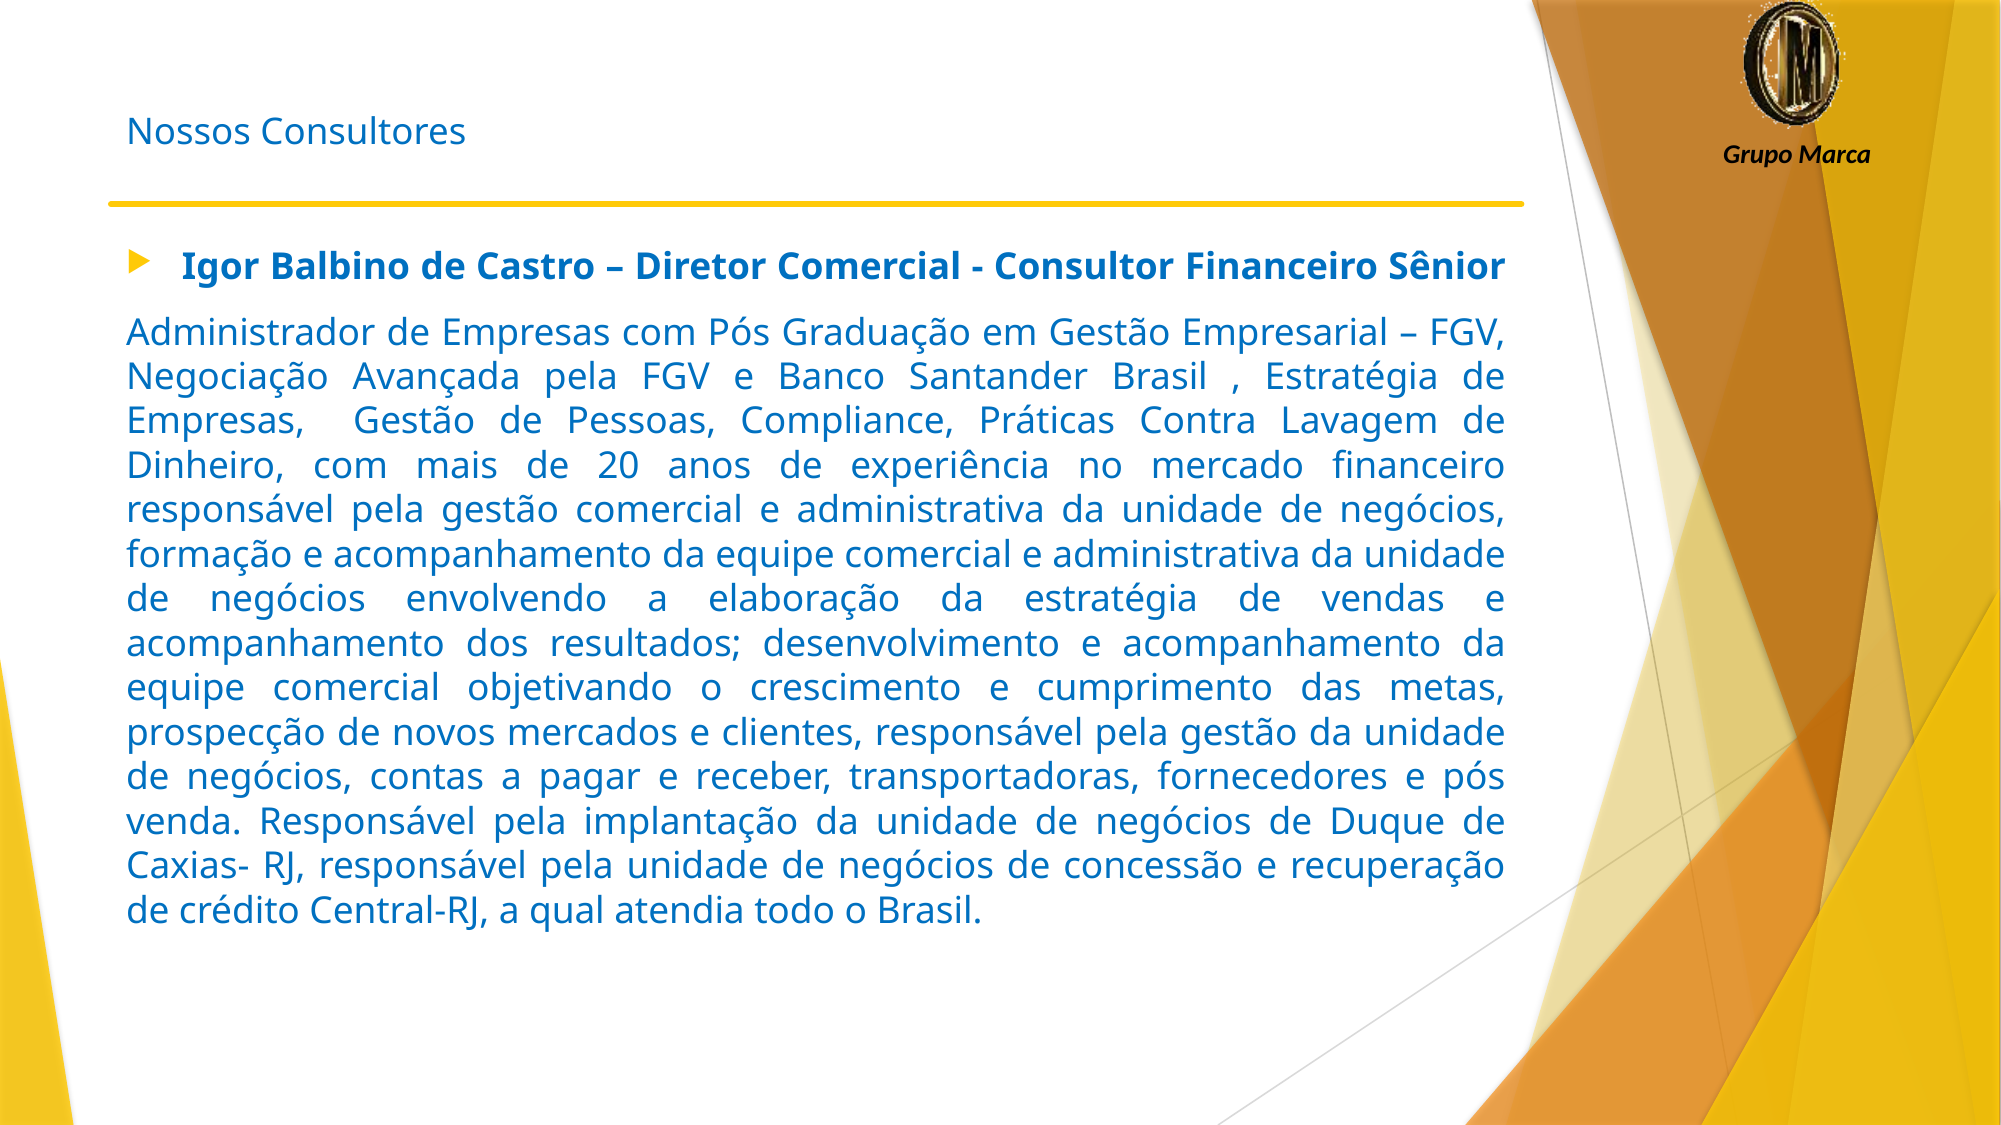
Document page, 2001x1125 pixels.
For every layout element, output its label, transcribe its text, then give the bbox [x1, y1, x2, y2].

list Igor Balbino de Castro – Diretor Comercial - Consultor Financeiro Sênior Administrador de Empresas com Pós Graduação em Gestão Empresarial – FGV, Negociação Avançada pela FGV e Banco Santander Brasil , Estratégia de Empresas, Gestão de Pessoas, Compliance, Práticas Contra Lavagem de Dinheiro, com mais de 20 anos de experiência no mercado financeiro responsável pela gestão comercial e administrativa da unidade de negócios, formação e acompanhamento da equipe comercial e administrativa da unidade de negócios envolvendo a elaboração da estratégia de vendas e acompanhamento dos resultados; desenvolvimento e acompanhamento da equipe comercial objetivando o crescimento e cumprimento das metas, prospecção de novos mercados e clientes, responsável pela gestão da unidade de negócios, contas a pagar e receber, transportadoras, fornecedores e pós venda. Responsável pela implantação da unidade de negócios de Duque de Caxias- RJ, responsável pela unidade de negócios de concessão e recuperação de crédito Central-RJ, a qual atendia todo o Brasil. [111, 235, 1522, 991]
title Nossos Consultores [111, 99, 1522, 205]
picture [1736, 0, 1866, 129]
